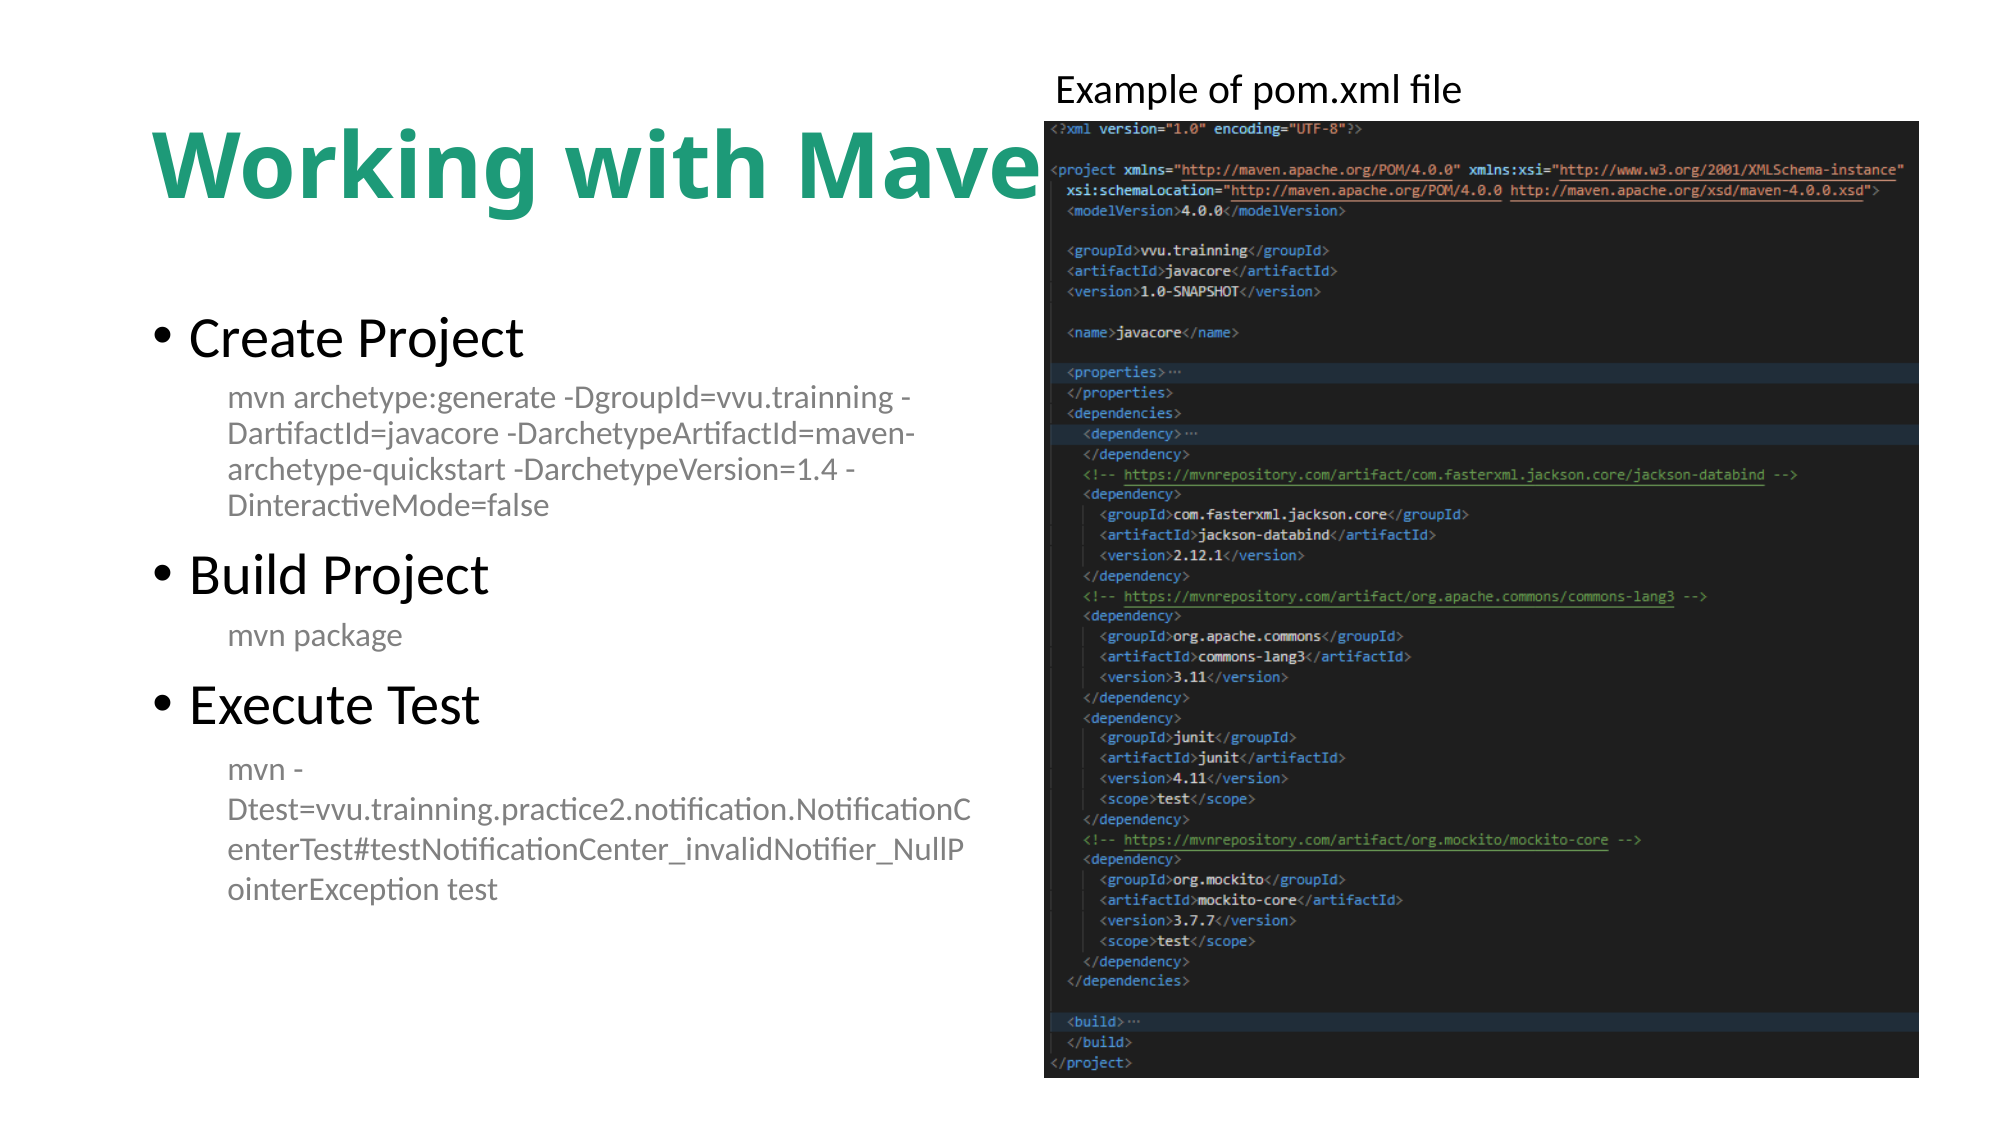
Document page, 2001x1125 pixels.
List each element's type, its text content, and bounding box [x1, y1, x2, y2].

picture [1044, 121, 1919, 1078]
list Example of pom.xml file [1040, 60, 1891, 775]
title Working with Maven [137, 59, 1863, 278]
list Create Project mvn archetype:generate -DgroupId=vvu.trainning -DartifactId=javacore -DarchetypeArtifactId=maven-archetype-quickstart -DarchetypeVersion=1.4 -DinteractiveMode=false Build Project mvn package Execute Test mvn -Dtest=vvu.trainning.practice2.notification.NotificationCenterTest#testNotificationCenter_invalidNotifier_NullPointerException test [137, 299, 988, 1014]
